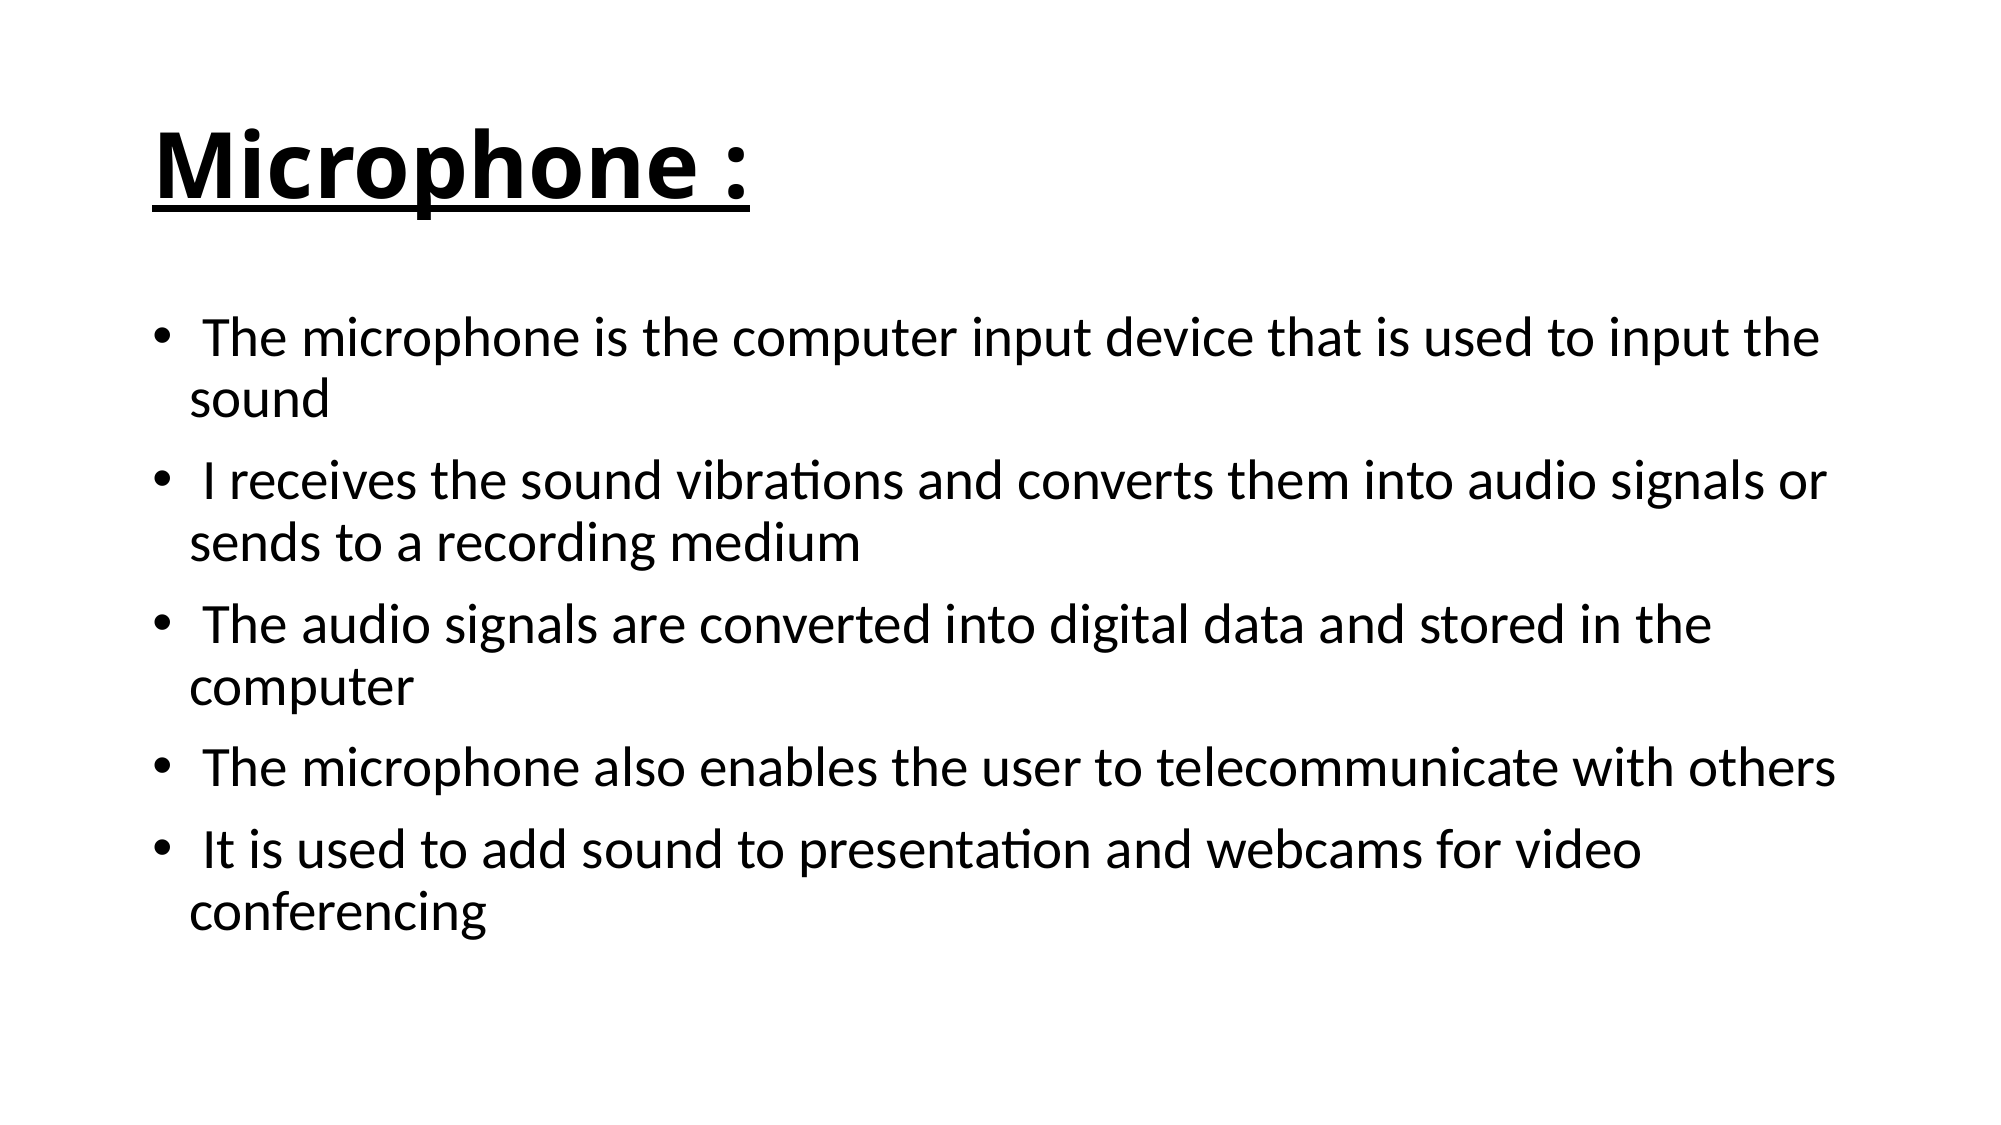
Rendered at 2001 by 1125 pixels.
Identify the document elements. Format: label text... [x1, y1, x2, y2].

title Microphone : [137, 59, 1863, 278]
list The microphone is the computer input device that is used to input the sound I receives the sound vibrations and converts them into audio signals or sends to a recording medium The audio signals are converted into digital data and stored in the computer The microphone also enables the user to telecommunicate with others It is used to add sound to presentation and webcams for video conferencing [137, 299, 1863, 1014]
